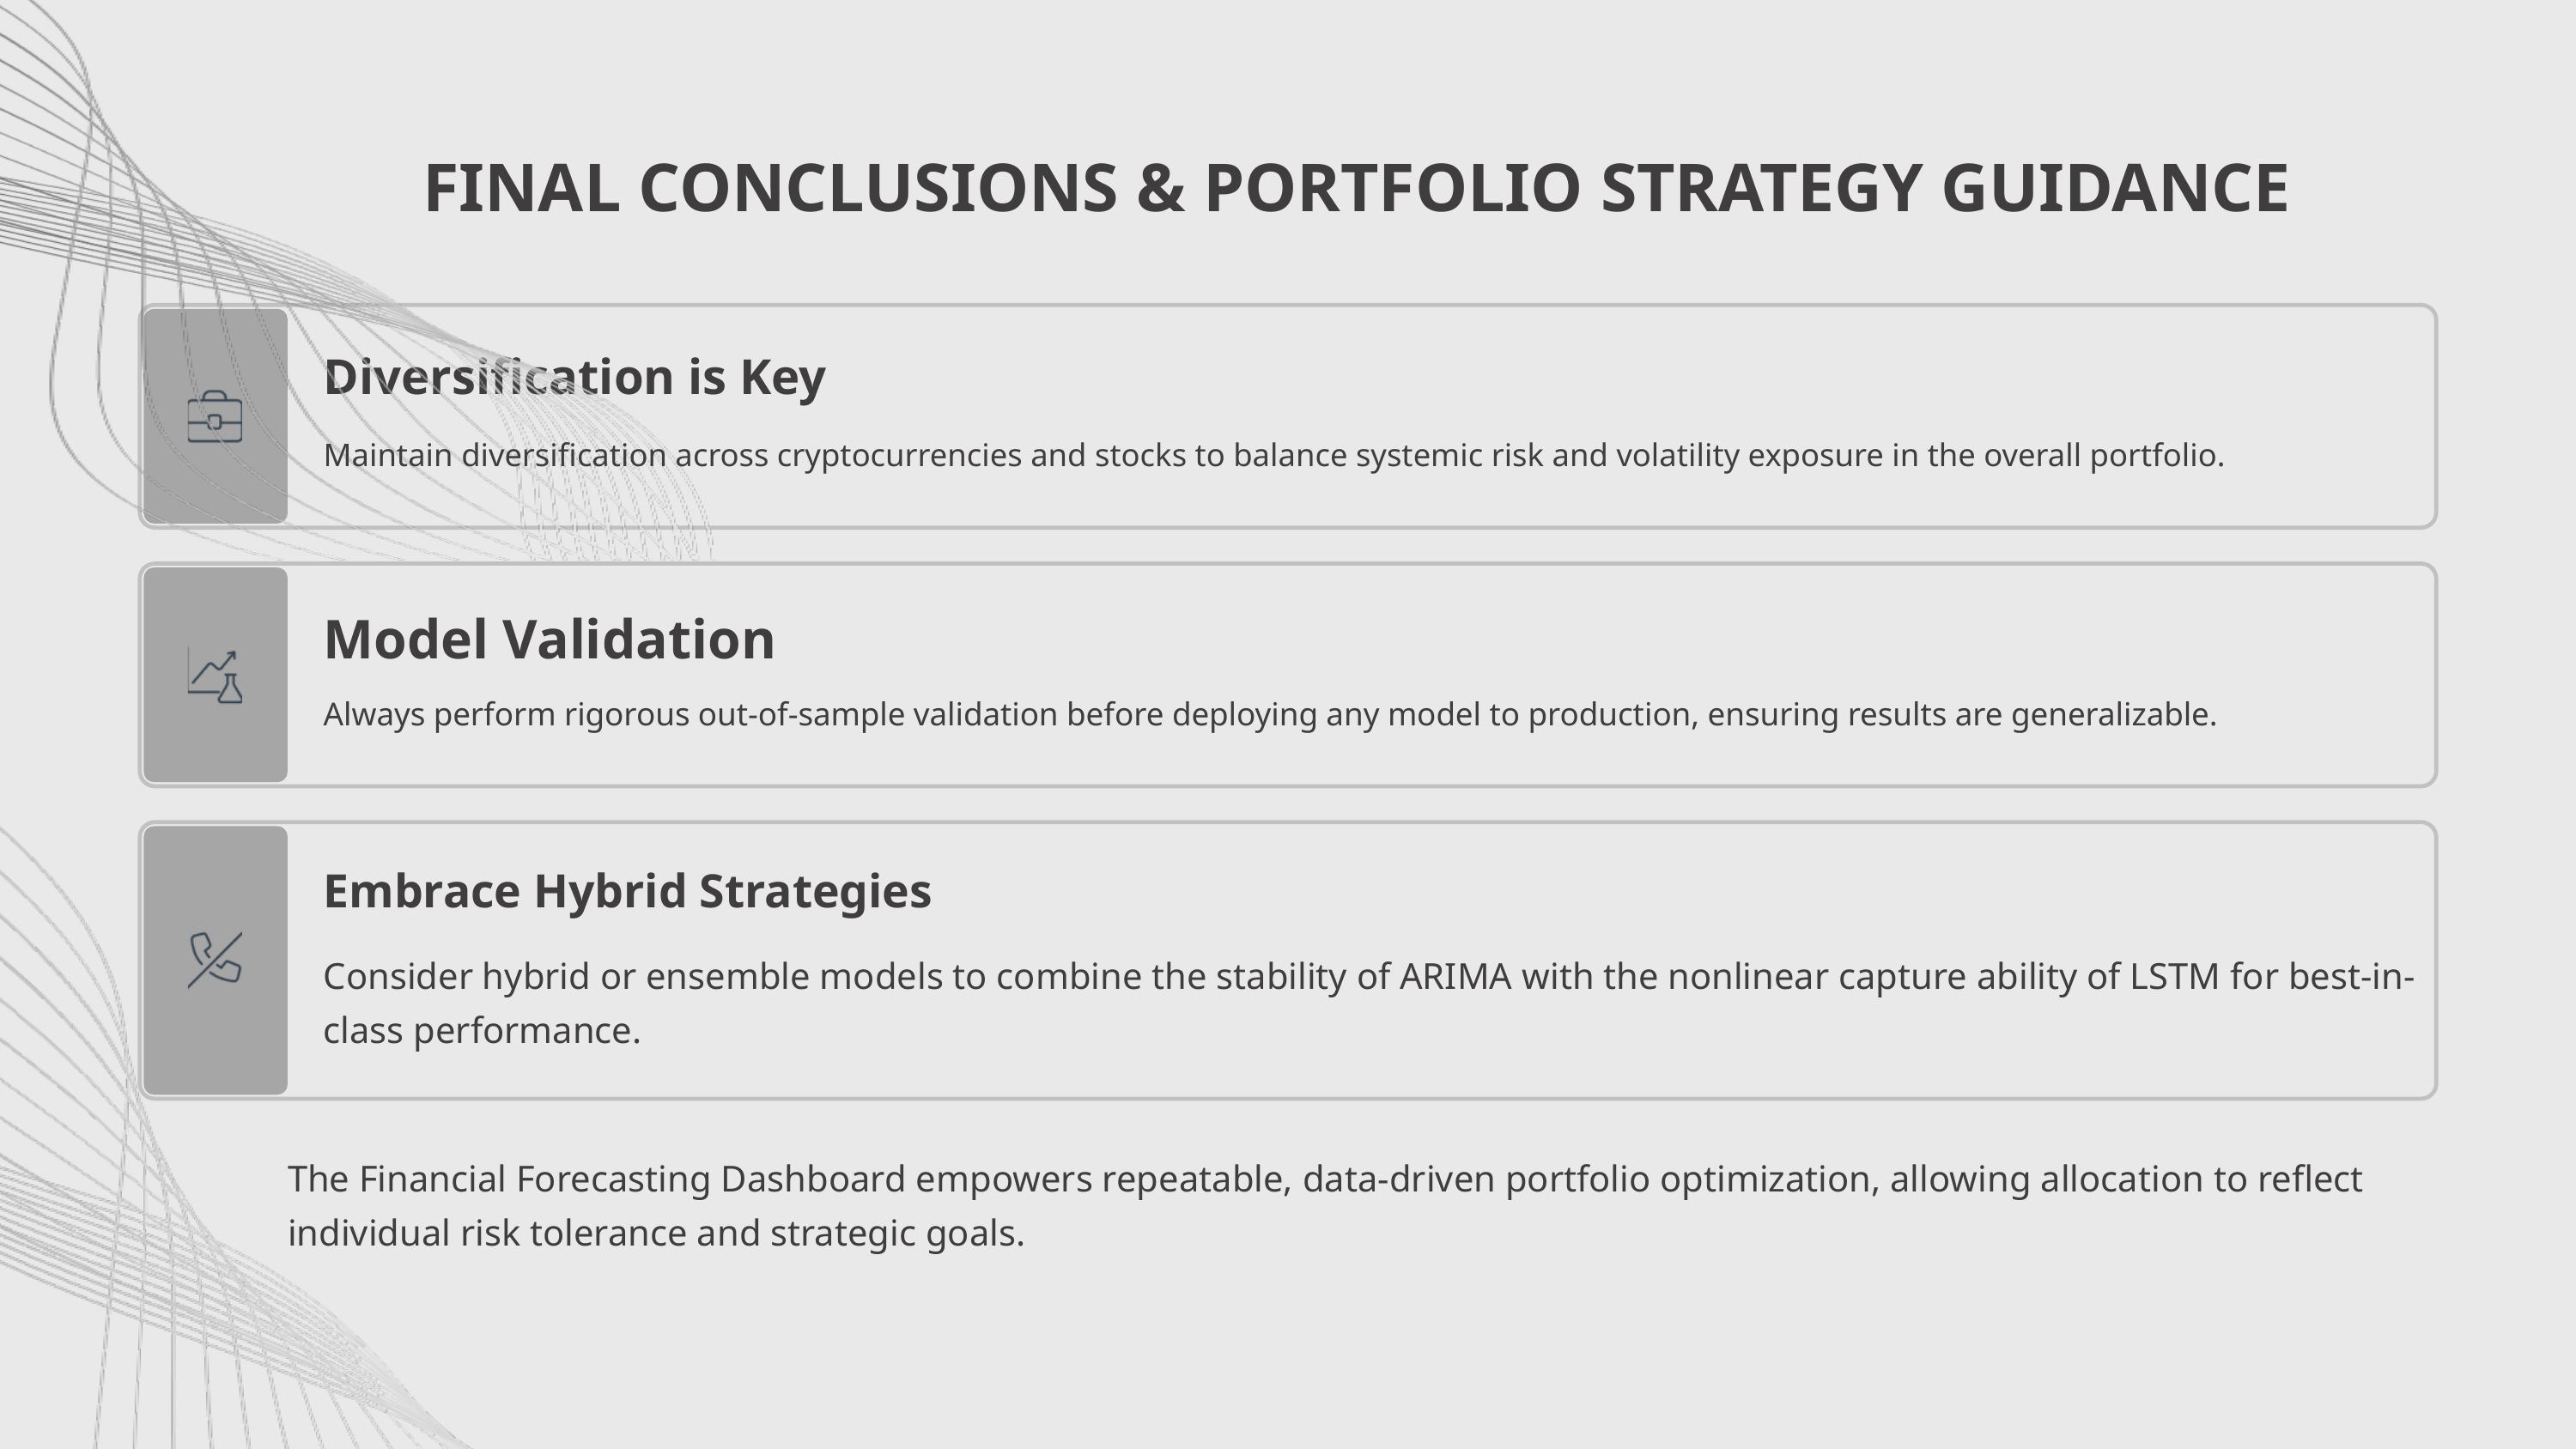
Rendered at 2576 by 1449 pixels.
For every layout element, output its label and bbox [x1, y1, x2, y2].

text_box [137, 561, 2439, 789]
text_box [143, 826, 289, 1095]
text_box [187, 640, 242, 709]
text_box [187, 382, 242, 451]
text_box [143, 567, 289, 783]
text_box [0, 0, 2576, 1449]
text_box [143, 308, 289, 524]
text_box [187, 926, 242, 995]
text_box [137, 820, 2439, 1101]
text_box [137, 302, 2439, 530]
